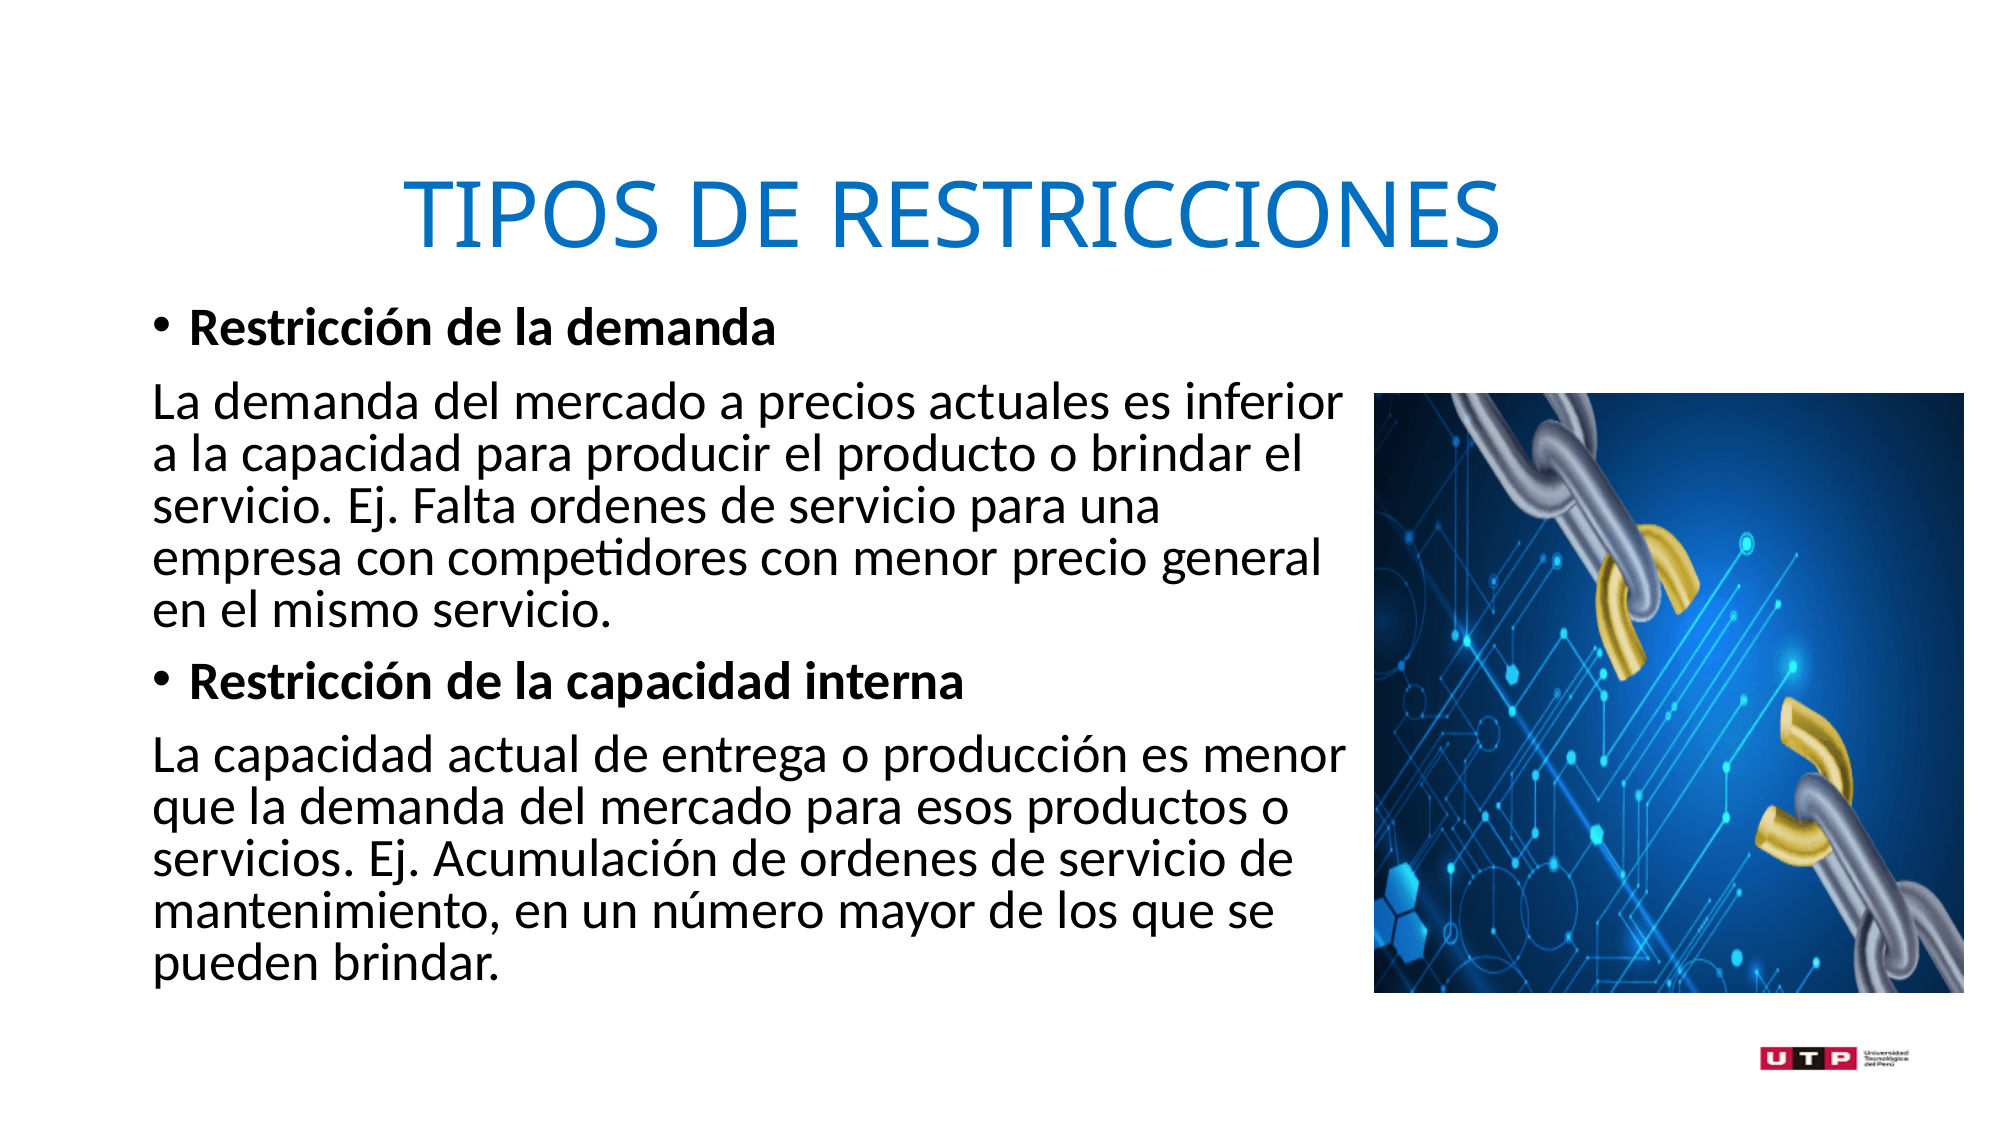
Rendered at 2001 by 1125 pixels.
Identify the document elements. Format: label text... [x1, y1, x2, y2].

text_box Restricción de la demanda La demanda del mercado a precios actuales es inferior a la capacidad para producir el producto o brindar el servicio. Ej. Falta ordenes de servicio para una empresa con competidores con menor precio general en el mismo servicio. Restricción de la capacidad interna La capacidad actual de entrega o producción es menor que la demanda del mercado para esos productos o servicios. Ej. Acumulación de ordenes de servicio de mantenimiento, en un número mayor de los que se pueden brindar. [150, 282, 1351, 991]
title TIPOS DE RESTRICCIONES [137, 32, 1863, 305]
picture [1374, 393, 1964, 993]
picture [1760, 1046, 1909, 1071]
